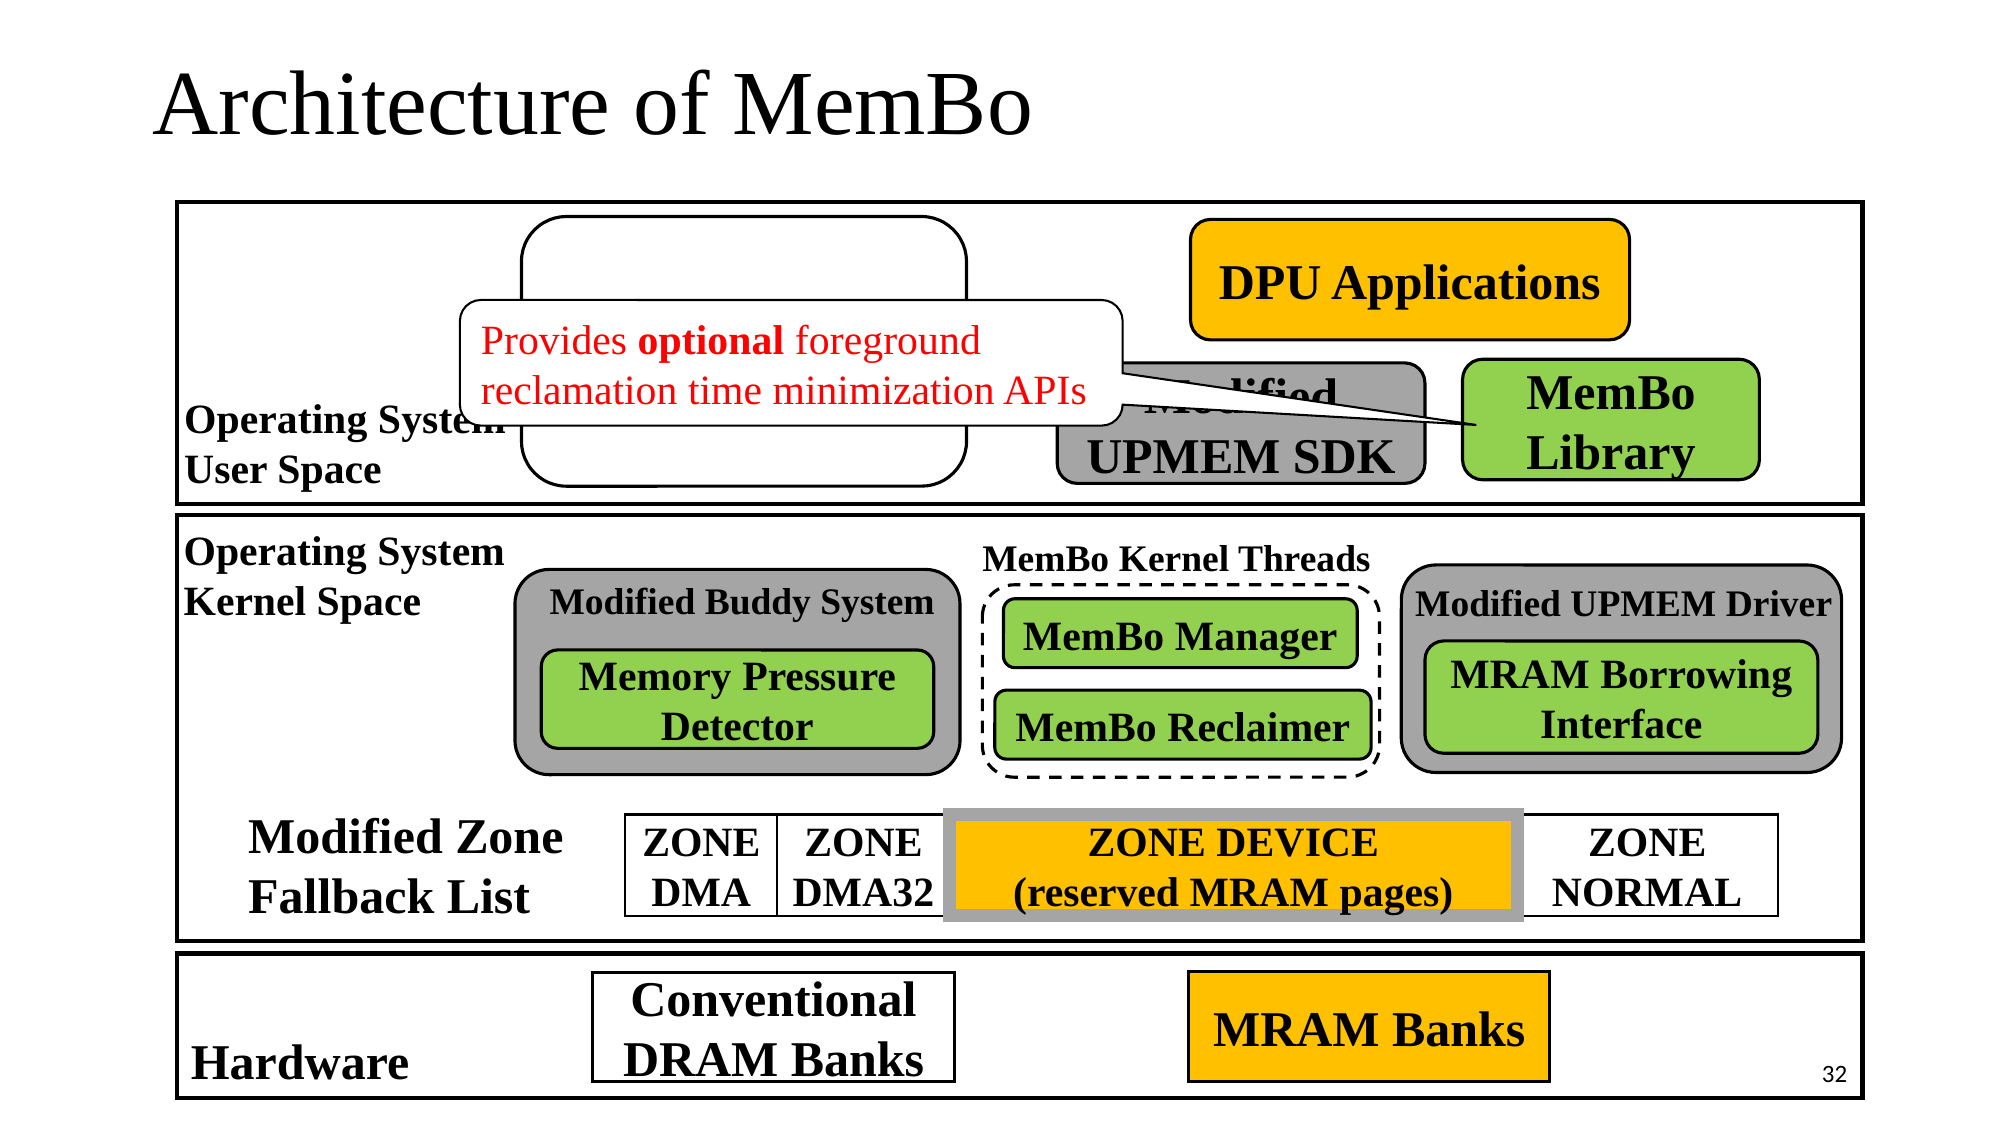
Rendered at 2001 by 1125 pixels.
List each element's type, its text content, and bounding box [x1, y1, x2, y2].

title Architecture of MemBo [137, 0, 1863, 214]
text_box [176, 587, 1863, 942]
text_box Operating System Kernel Space [168, 516, 543, 632]
text_box [1429, 563, 1829, 571]
text_box [176, 514, 1863, 571]
slide_number 32 [1412, 1042, 1863, 1103]
text_box ZONE DMA [654, 813, 778, 917]
text_box MRAM Banks [1187, 970, 1551, 1082]
text_box Modified UPMEM SDK [1056, 406, 1427, 485]
text_box Modified UPMEM SDK [1124, 361, 1426, 416]
text_box Provides optional foreground reclamation time minimization APIs [458, 298, 1477, 427]
text_box MemBo Kernel Threads [967, 526, 1429, 587]
text_box Modified UPMEM Driver [1400, 571, 1868, 631]
text_box [176, 952, 1863, 1099]
text_box ZONE DMA32 [778, 813, 948, 917]
text_box Non-DPU Applications [520, 215, 968, 298]
text_box ZONE DEVICE (reserved MRAM pages) [948, 813, 1518, 917]
text_box MRAM Borrowing Interface [1423, 639, 1819, 755]
text_box [981, 587, 1381, 779]
text_box Memory Pressure Detector [540, 648, 935, 750]
text_box Operating System User Space [169, 384, 568, 500]
text_box [176, 201, 1863, 505]
text_box Hardware [176, 1022, 432, 1097]
text_box DPU Applications [1189, 218, 1631, 341]
text_box [513, 571, 962, 776]
text_box [1400, 631, 1843, 774]
text_box MemBo Library [1461, 358, 1761, 481]
text_box Conventional DRAM Banks [592, 971, 955, 1082]
text_box Modified Buddy System [534, 569, 996, 630]
text_box ZONE NORMAL [1518, 813, 1779, 917]
text_box Modified Zone Fallback List [233, 796, 654, 932]
text_box Non-DPU Applications [520, 427, 968, 488]
